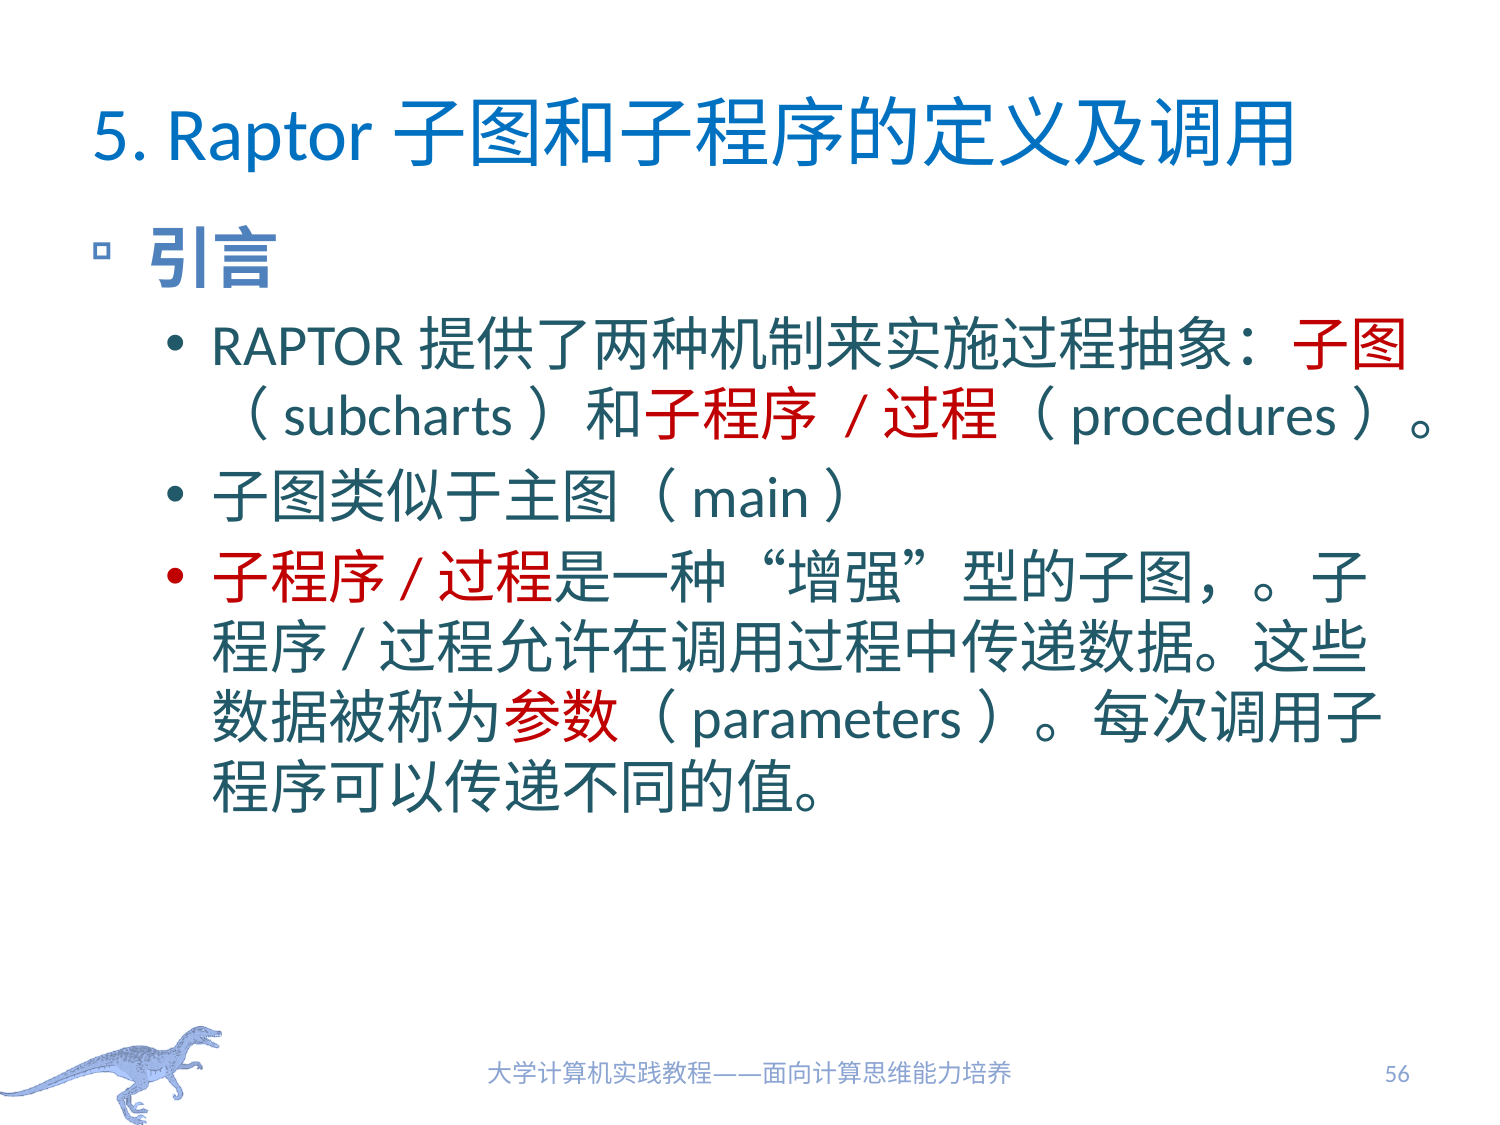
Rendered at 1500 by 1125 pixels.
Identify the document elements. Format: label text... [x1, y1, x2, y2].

list 引言 RAPTOR提供了两种机制来实施过程抽象：子图（subcharts）和子程序 /过程（procedures）。 子图类似于主图（main） 子程序/过程是一种“增强”型的子图，。子程序/过程允许在调用过程中传递数据。这些数据被称为参数（parameters）。每次调用子程序可以传递不同的值。 [75, 208, 1425, 1024]
title 5. Raptor子图和子程序的定义及调用 [76, 66, 1427, 194]
slide_number 56 [1074, 1042, 1425, 1103]
footer 大学计算机实践教程——面向计算思维能力培养 [431, 1042, 1069, 1103]
